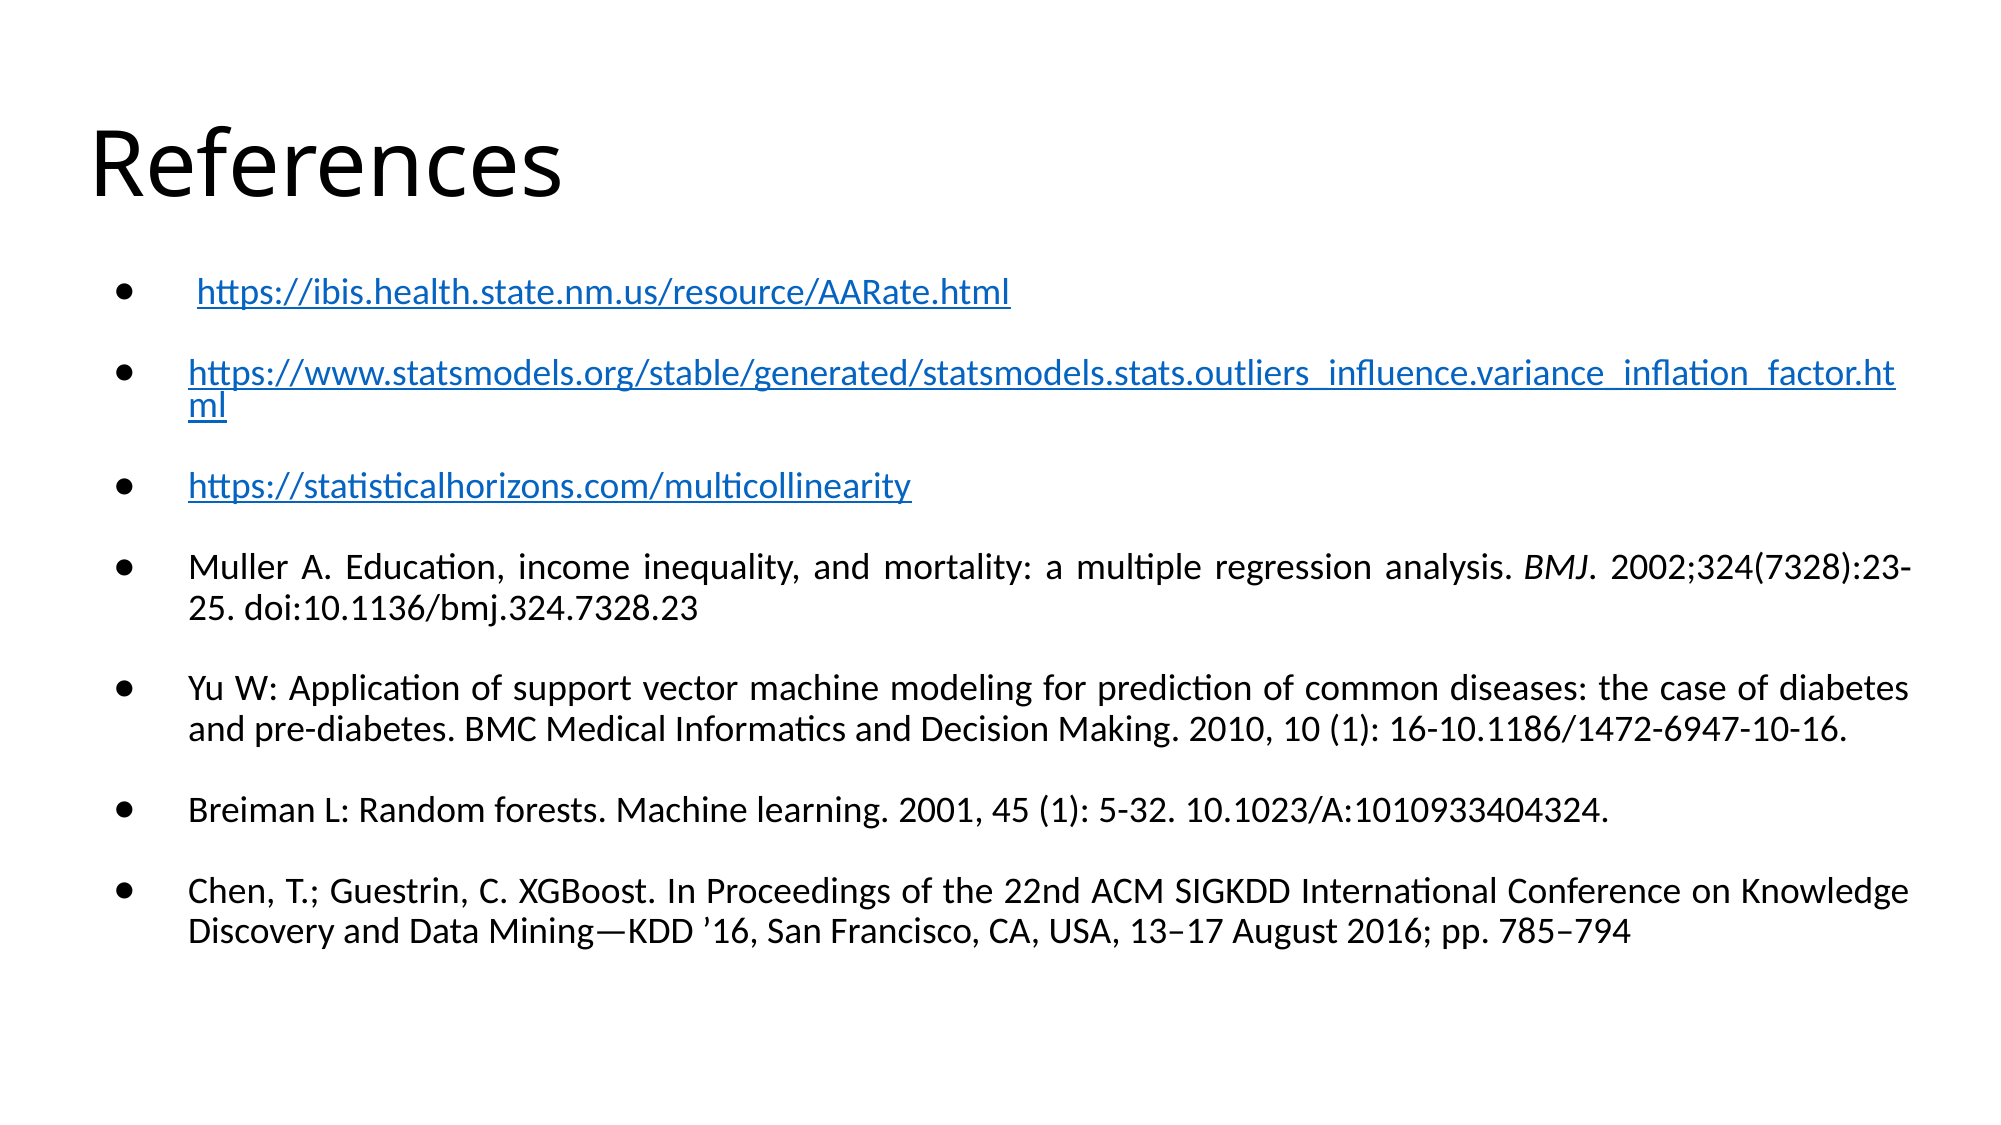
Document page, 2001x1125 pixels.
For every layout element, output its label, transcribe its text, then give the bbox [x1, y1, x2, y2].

list https://ibis.health.state.nm.us/resource/AARate.html https://www.statsmodels.org/stable/generated/statsmodels.stats.outliers_influence.variance_inflation_factor.html https://statisticalhorizons.com/multicollinearity Muller A. Education, income inequality, and mortality: a multiple regression analysis. BMJ. 2002;324(7328):23‐25. doi:10.1136/bmj.324.7328.23 Yu W: Application of support vector machine modeling for prediction of common diseases: the case of diabetes and pre-diabetes. BMC Medical Informatics and Decision Making. 2010, 10 (1): 16-10.1186/1472-6947-10-16. Breiman L: Random forests. Machine learning. 2001, 45 (1): 5-32. 10.1023/A:1010933404324. Chen, T.; Guestrin, C. XGBoost. In Proceedings of the 22nd ACM SIGKDD International Conference on Knowledge Discovery and Data Mining—KDD ’16, San Francisco, CA, USA, 13–17 August 2016; pp. 785–794 [68, 252, 1932, 1088]
title References [68, 97, 1932, 223]
